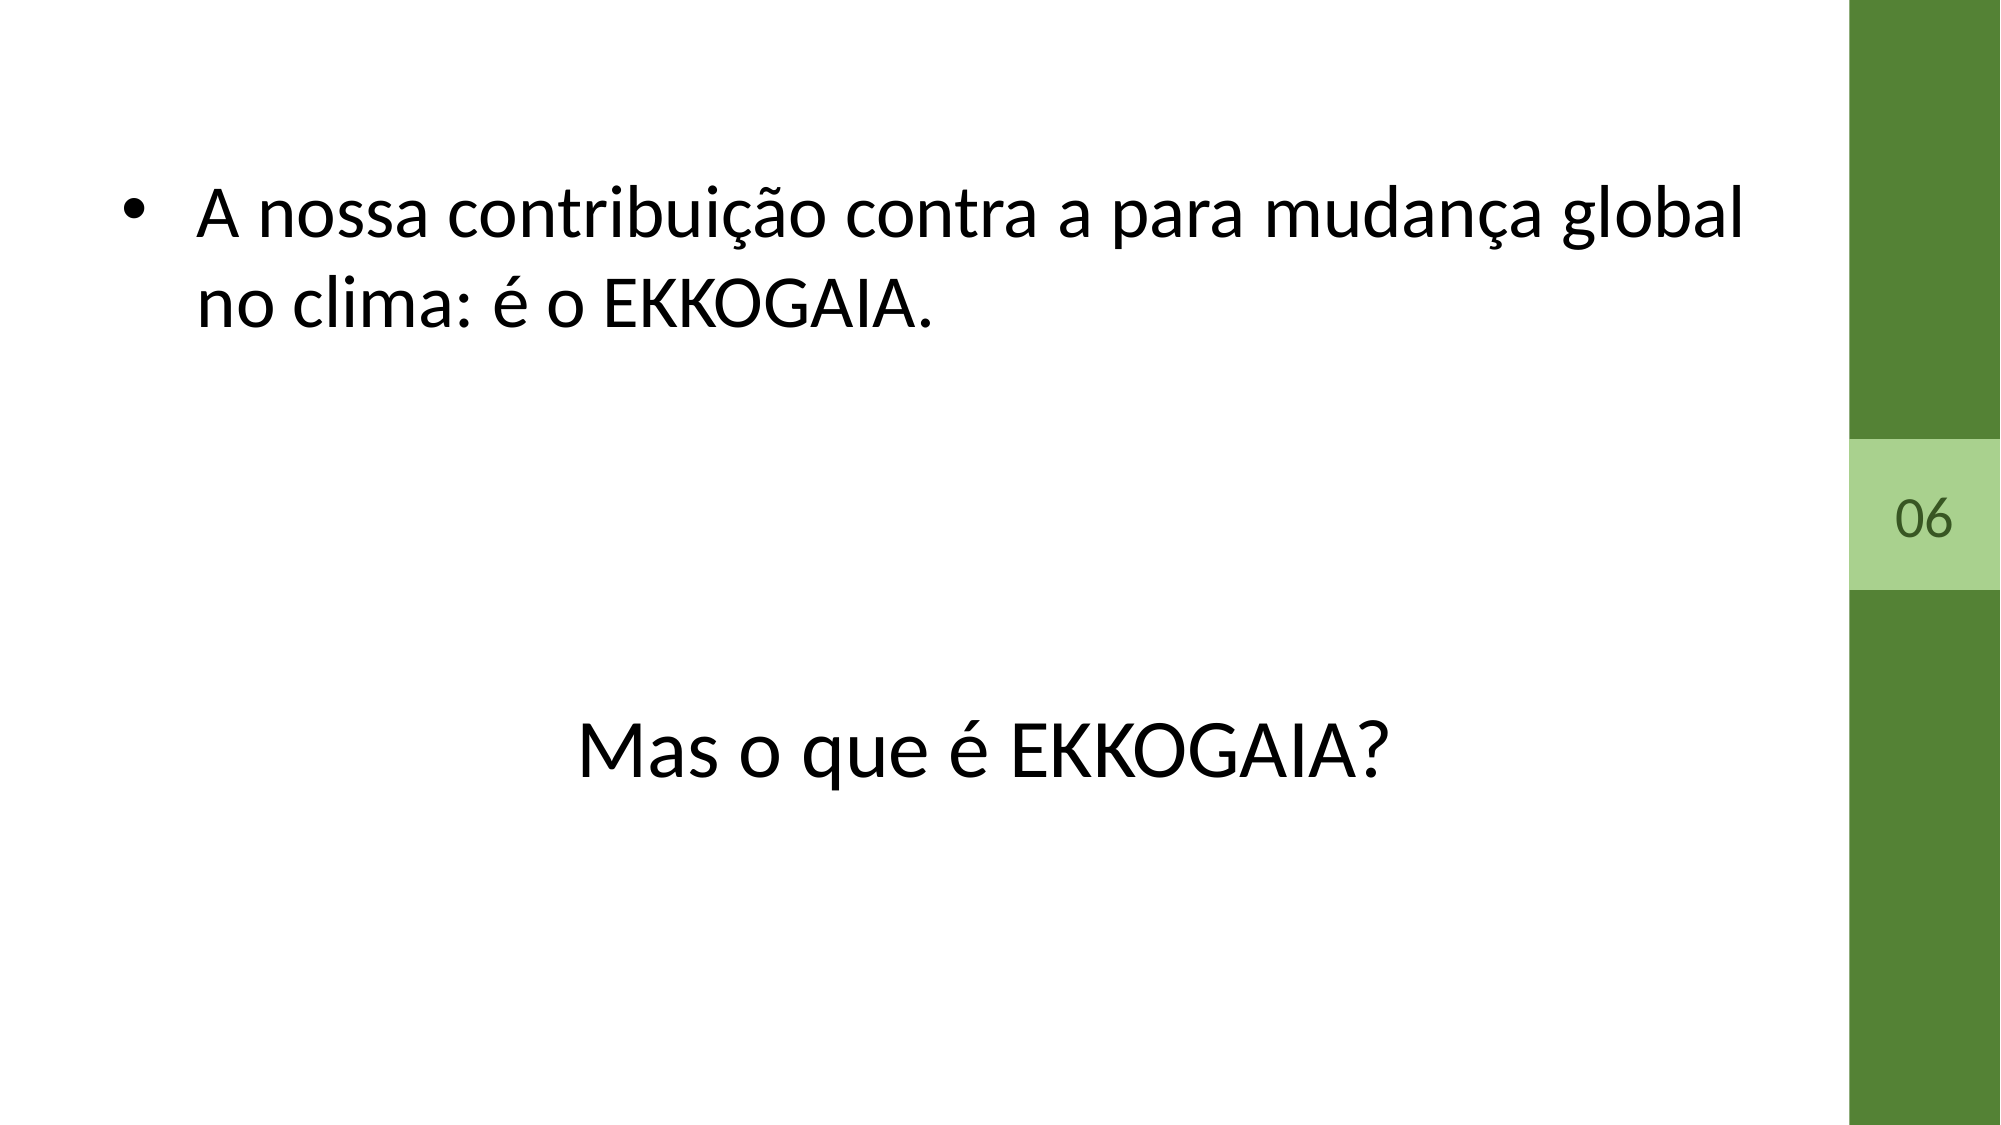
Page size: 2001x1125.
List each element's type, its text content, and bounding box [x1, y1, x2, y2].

text_box [1848, 591, 2000, 1125]
text_box [1848, 0, 2000, 438]
text_box 06 [1848, 438, 2000, 591]
text_box A nossa contribuição contra a para mudança global no clima: é o EKKOGAIA. [106, 155, 1774, 351]
text_box Mas o que é EKKOGAIA? [561, 686, 1439, 802]
